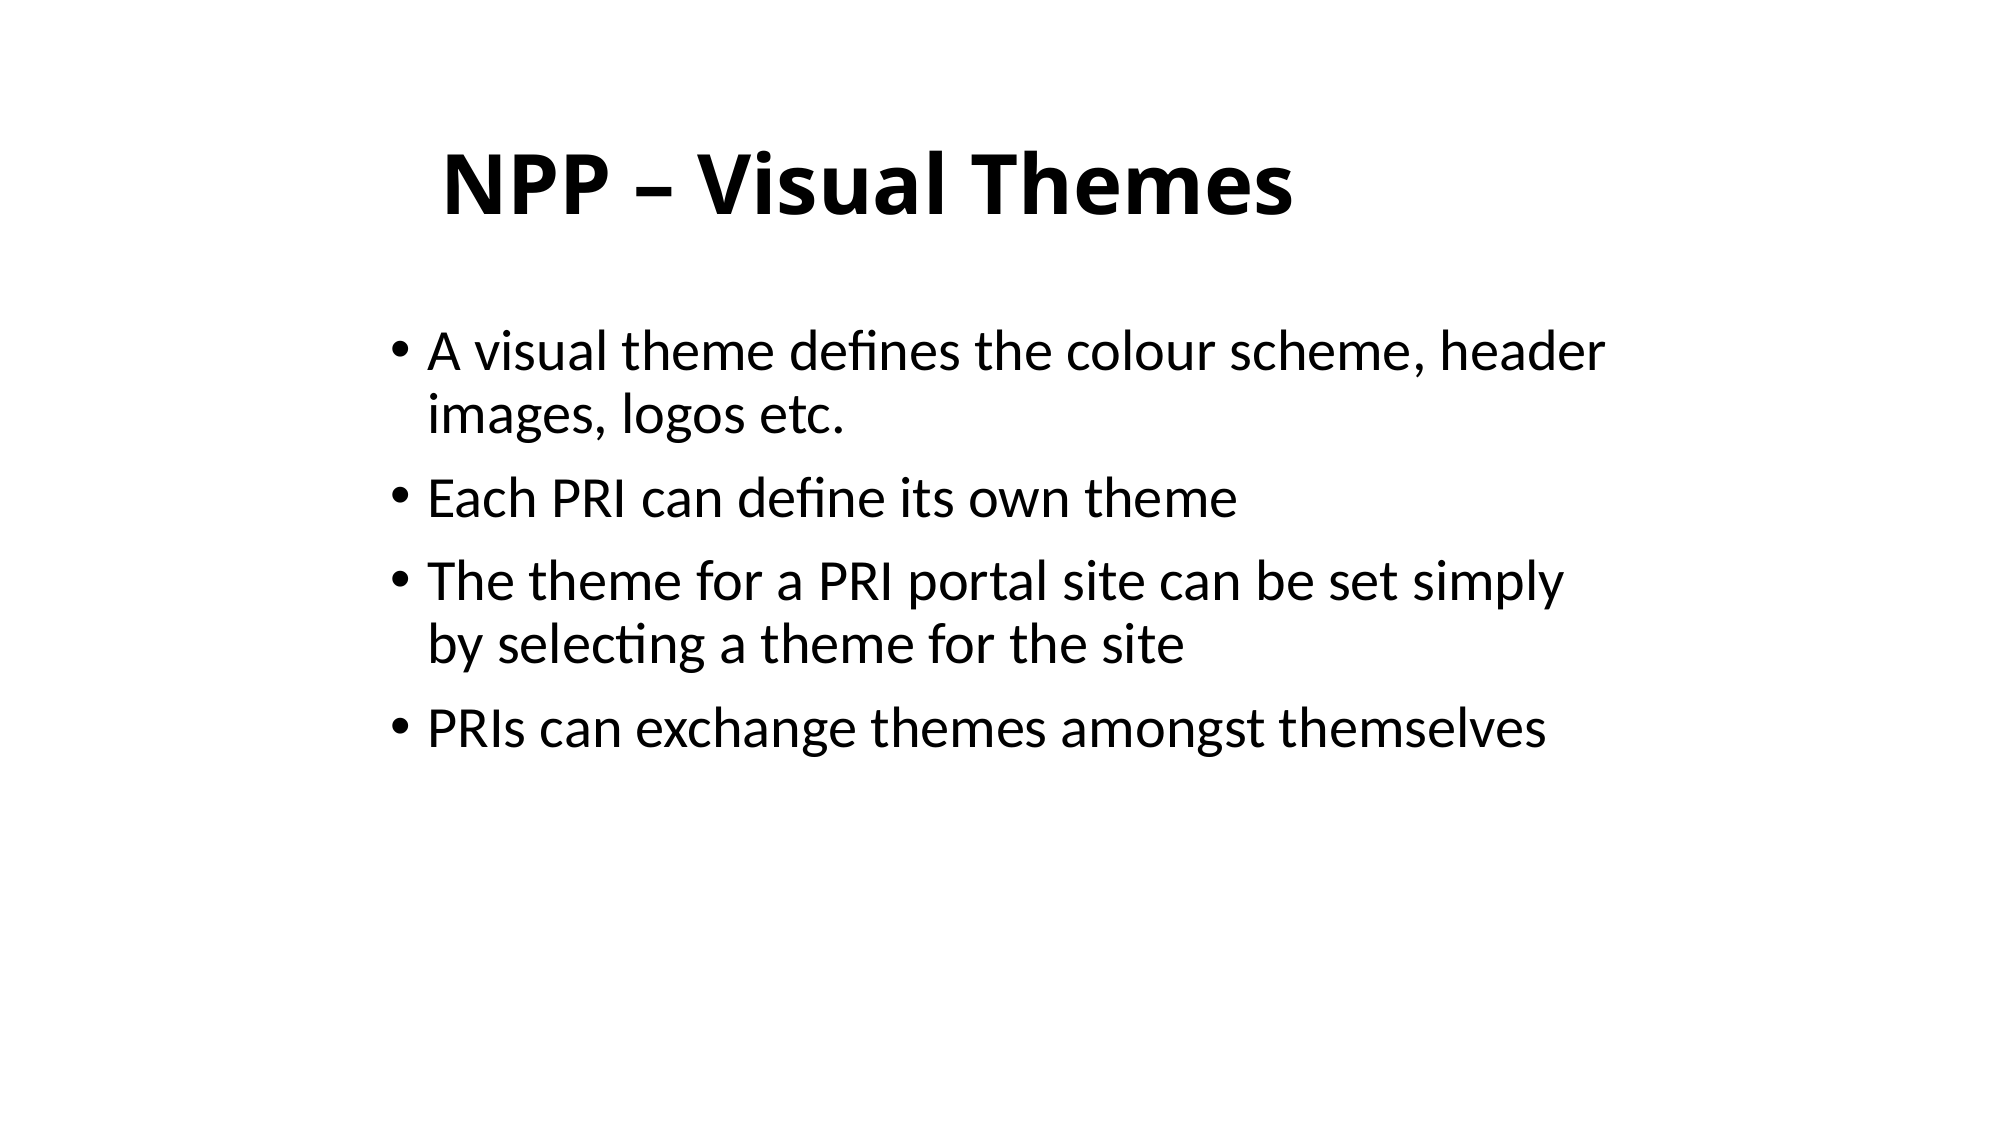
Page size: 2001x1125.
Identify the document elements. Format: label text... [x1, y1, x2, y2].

title NPP – Visual Themes [425, 112, 1625, 263]
list A visual theme defines the colour scheme, header images, logos etc. Each PRI can define its own theme The theme for a PRI portal site can be set simply by selecting a theme for the site PRIs can exchange themes amongst themselves [375, 312, 1650, 988]
